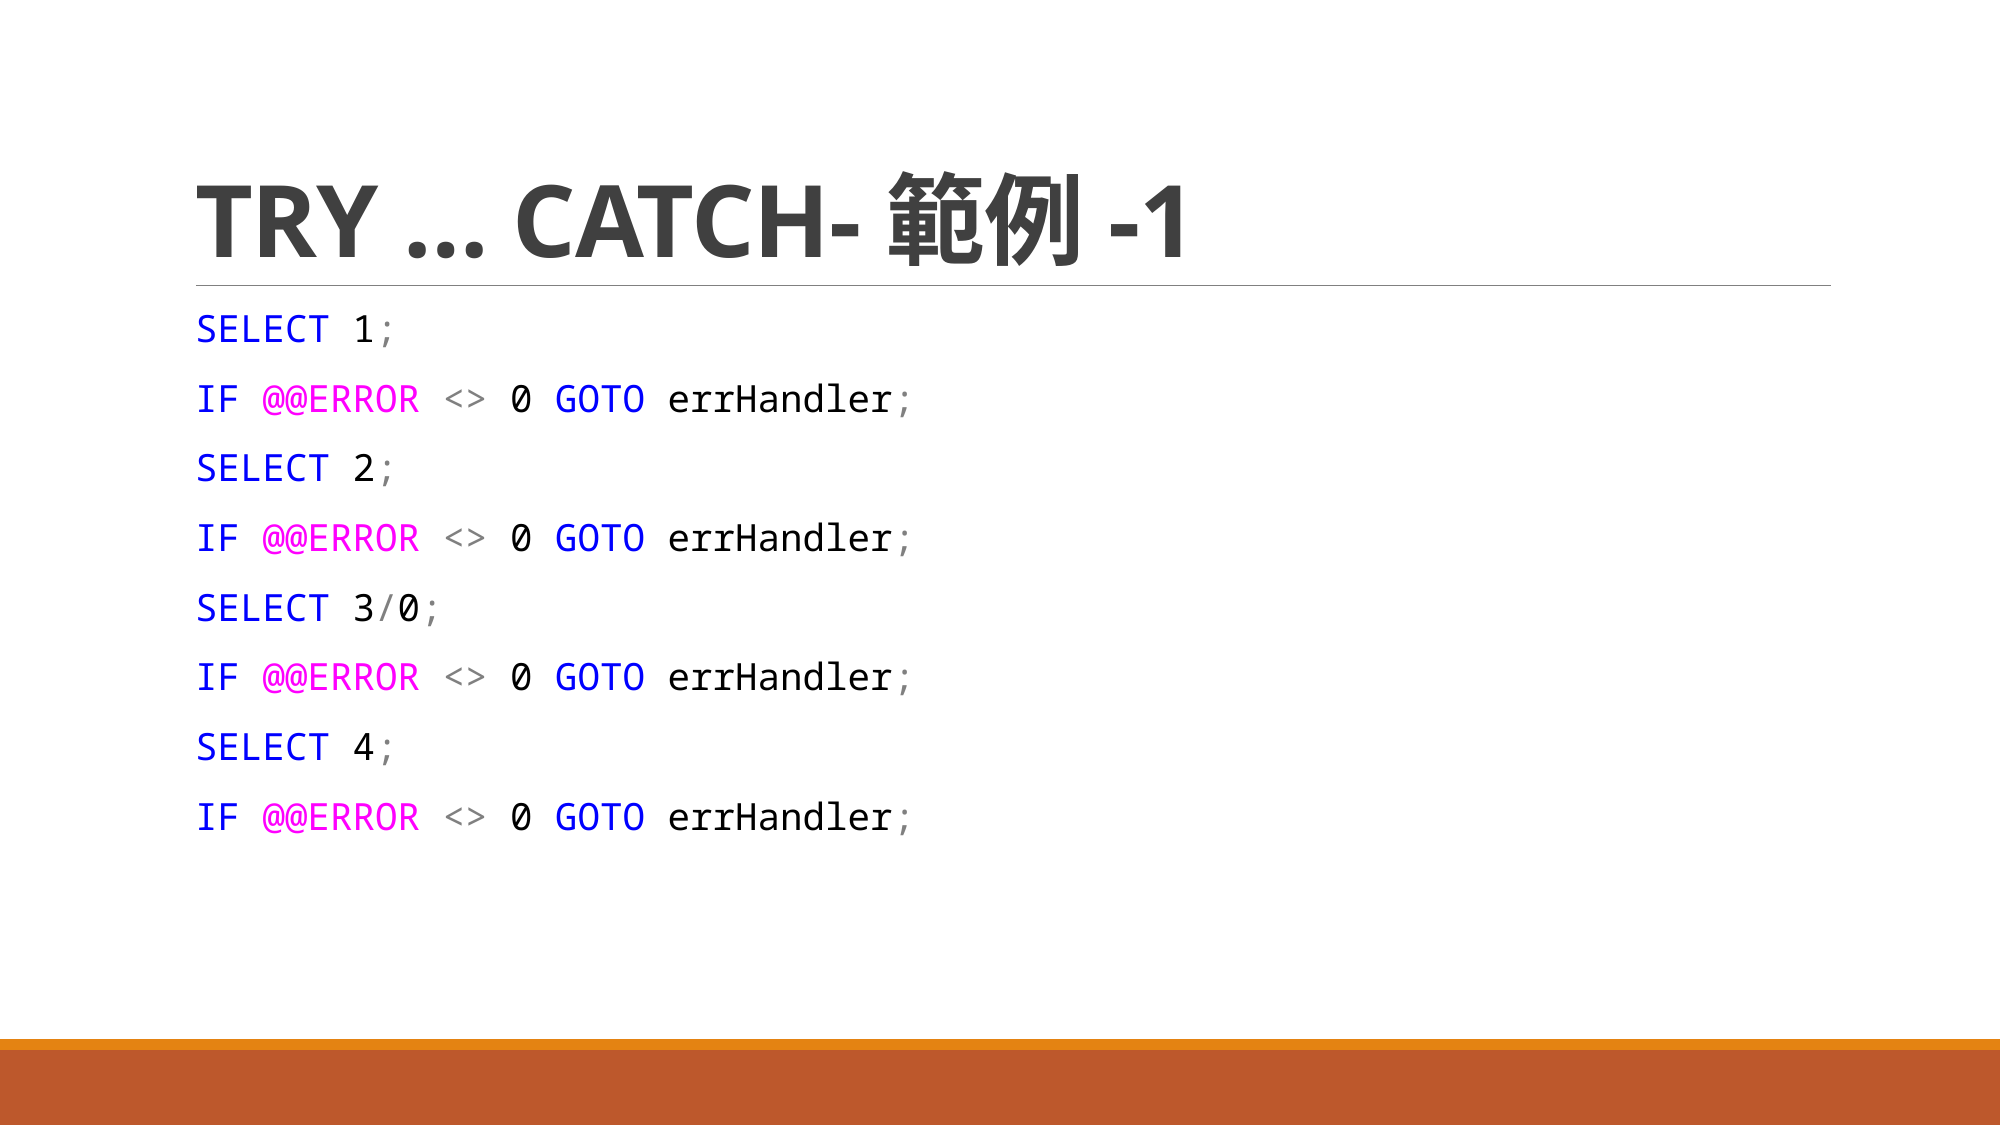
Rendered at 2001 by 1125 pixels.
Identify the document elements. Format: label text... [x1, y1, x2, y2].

title TRY … CATCH-範例-1 [180, 47, 1830, 285]
list SELECT 1; IF @@ERROR <> 0 GOTO errHandler; SELECT 2; IF @@ERROR <> 0 GOTO errHandler; SELECT 3/0; IF @@ERROR <> 0 GOTO errHandler; SELECT 4; IF @@ERROR <> 0 GOTO errHandler; [180, 302, 1830, 963]
